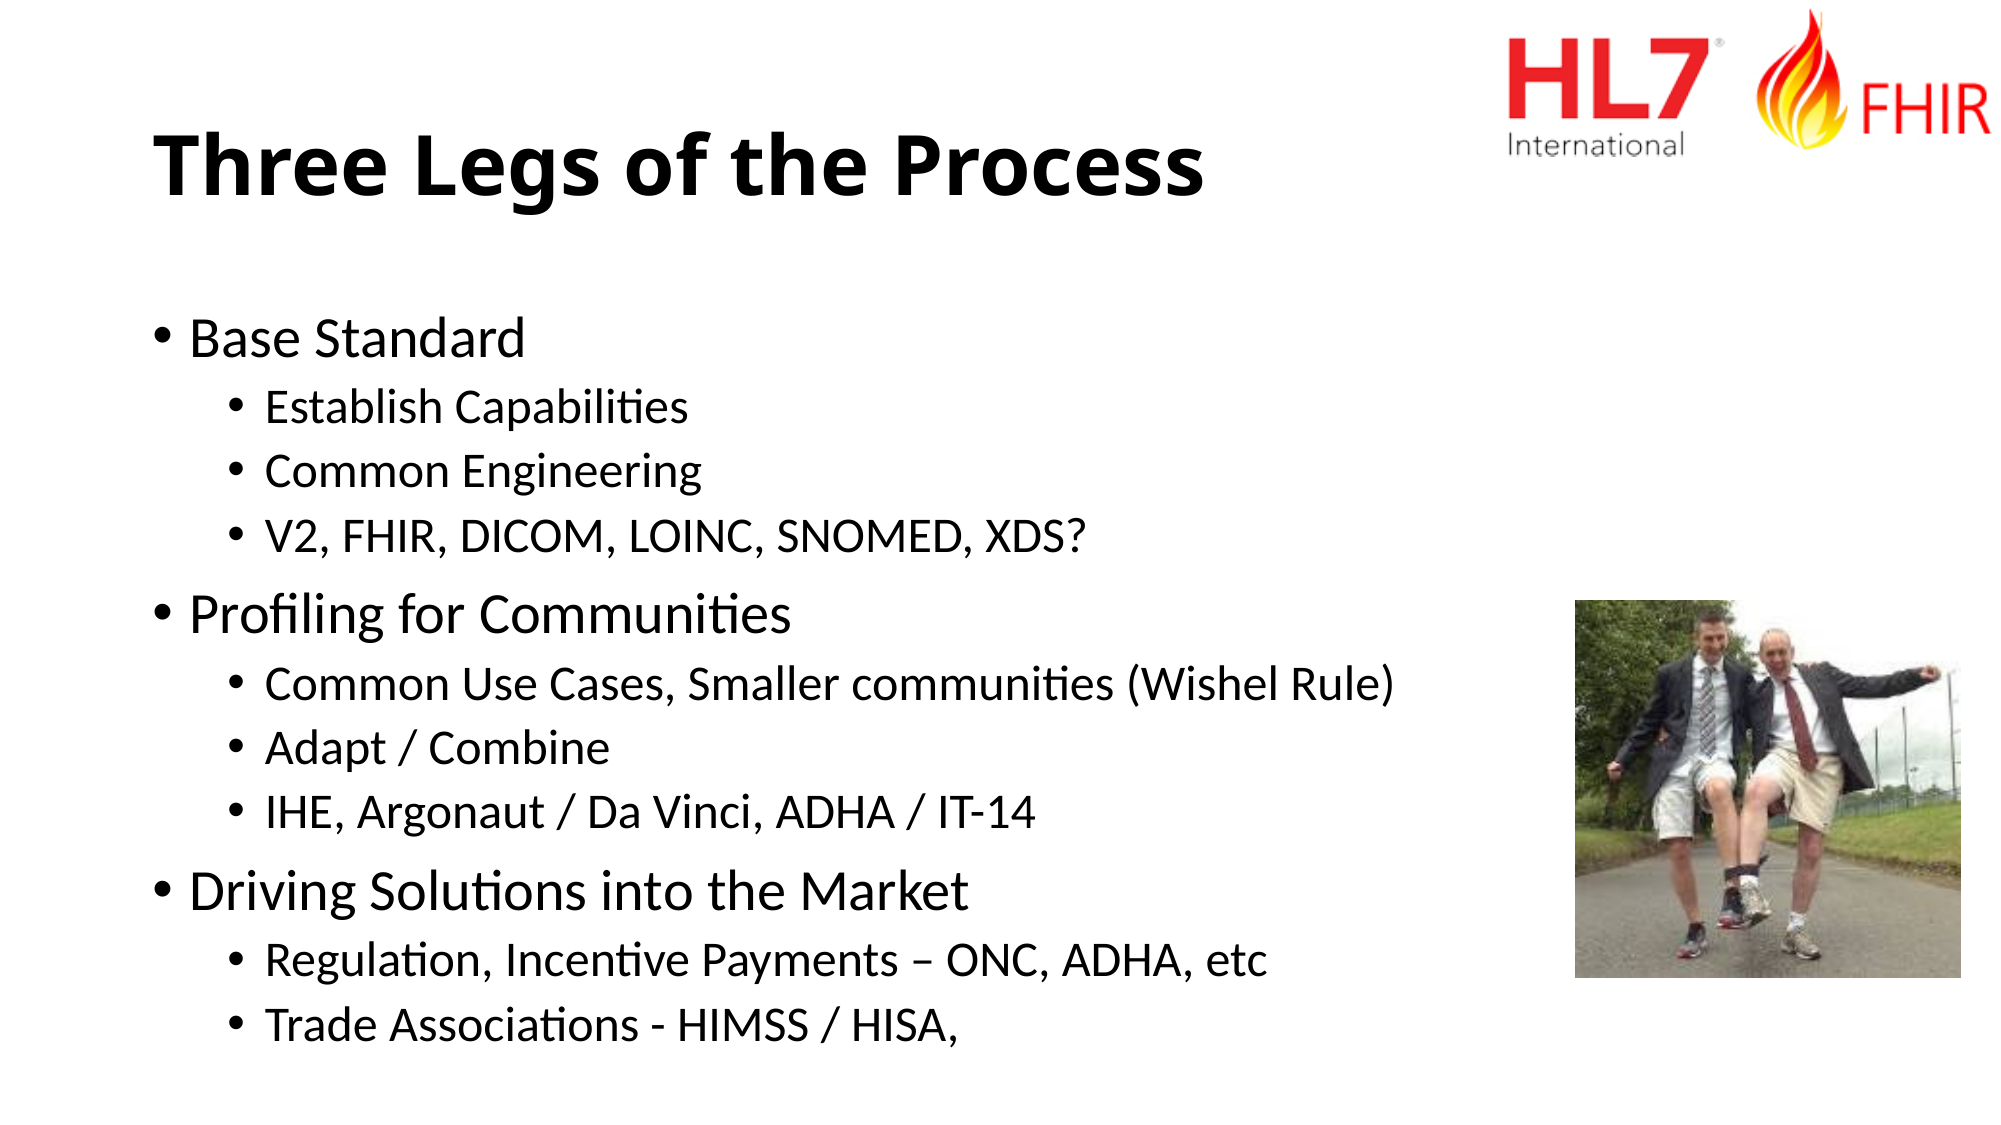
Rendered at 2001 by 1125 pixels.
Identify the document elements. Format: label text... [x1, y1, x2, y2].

text_box Base Standard Establish Capabilities Common Engineering V2, FHIR, DICOM, LOINC, SNOMED, XDS? Profiling for Communities Common Use Cases, Smaller communities (Wishel Rule) Adapt / Combine IHE, Argonaut / Da Vinci, ADHA / IT-14 Driving Solutions into the Market Regulation, Incentive Payments – ONC, ADHA, etc Trade Associations - HIMSS / HISA, [137, 299, 1863, 1066]
text_box Three Legs of the Process [137, 59, 1863, 278]
picture [1746, 0, 2000, 157]
picture [1508, 37, 1725, 157]
picture [1575, 600, 1961, 978]
